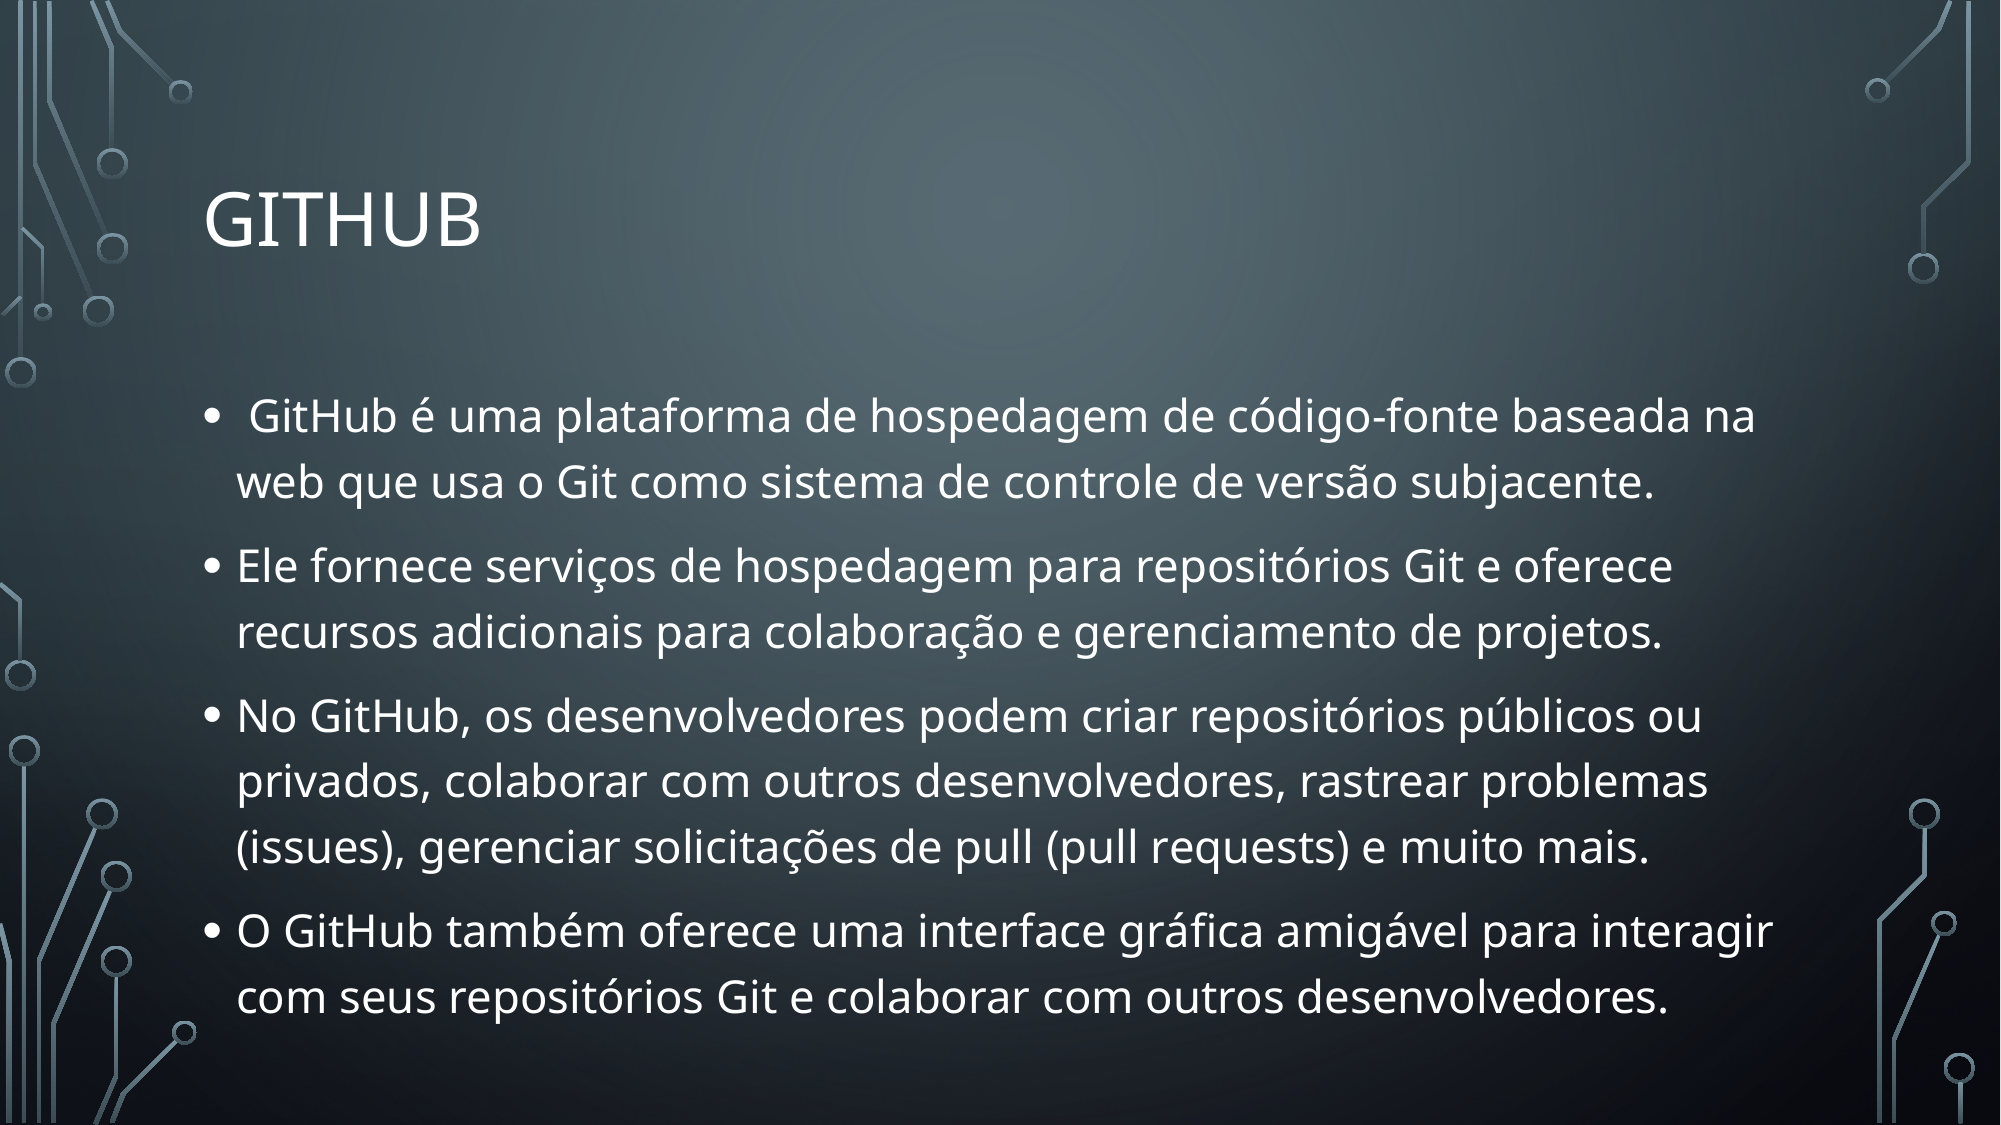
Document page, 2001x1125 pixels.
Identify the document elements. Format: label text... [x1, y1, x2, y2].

list GitHub é uma plataforma de hospedagem de código-fonte baseada na web que usa o Git como sistema de controle de versão subjacente. Ele fornece serviços de hospedagem para repositórios Git e oferece recursos adicionais para colaboração e gerenciamento de projetos. No GitHub, os desenvolvedores podem criar repositórios públicos ou privados, colaborar com outros desenvolvedores, rastrear problemas (issues), gerenciar solicitações de pull (pull requests) e muito mais. O GitHub também oferece uma interface gráfica amigável para interagir com seus repositórios Git e colaborar com outros desenvolvedores. [187, 369, 1813, 1086]
title GITHUB [187, 101, 1813, 344]
